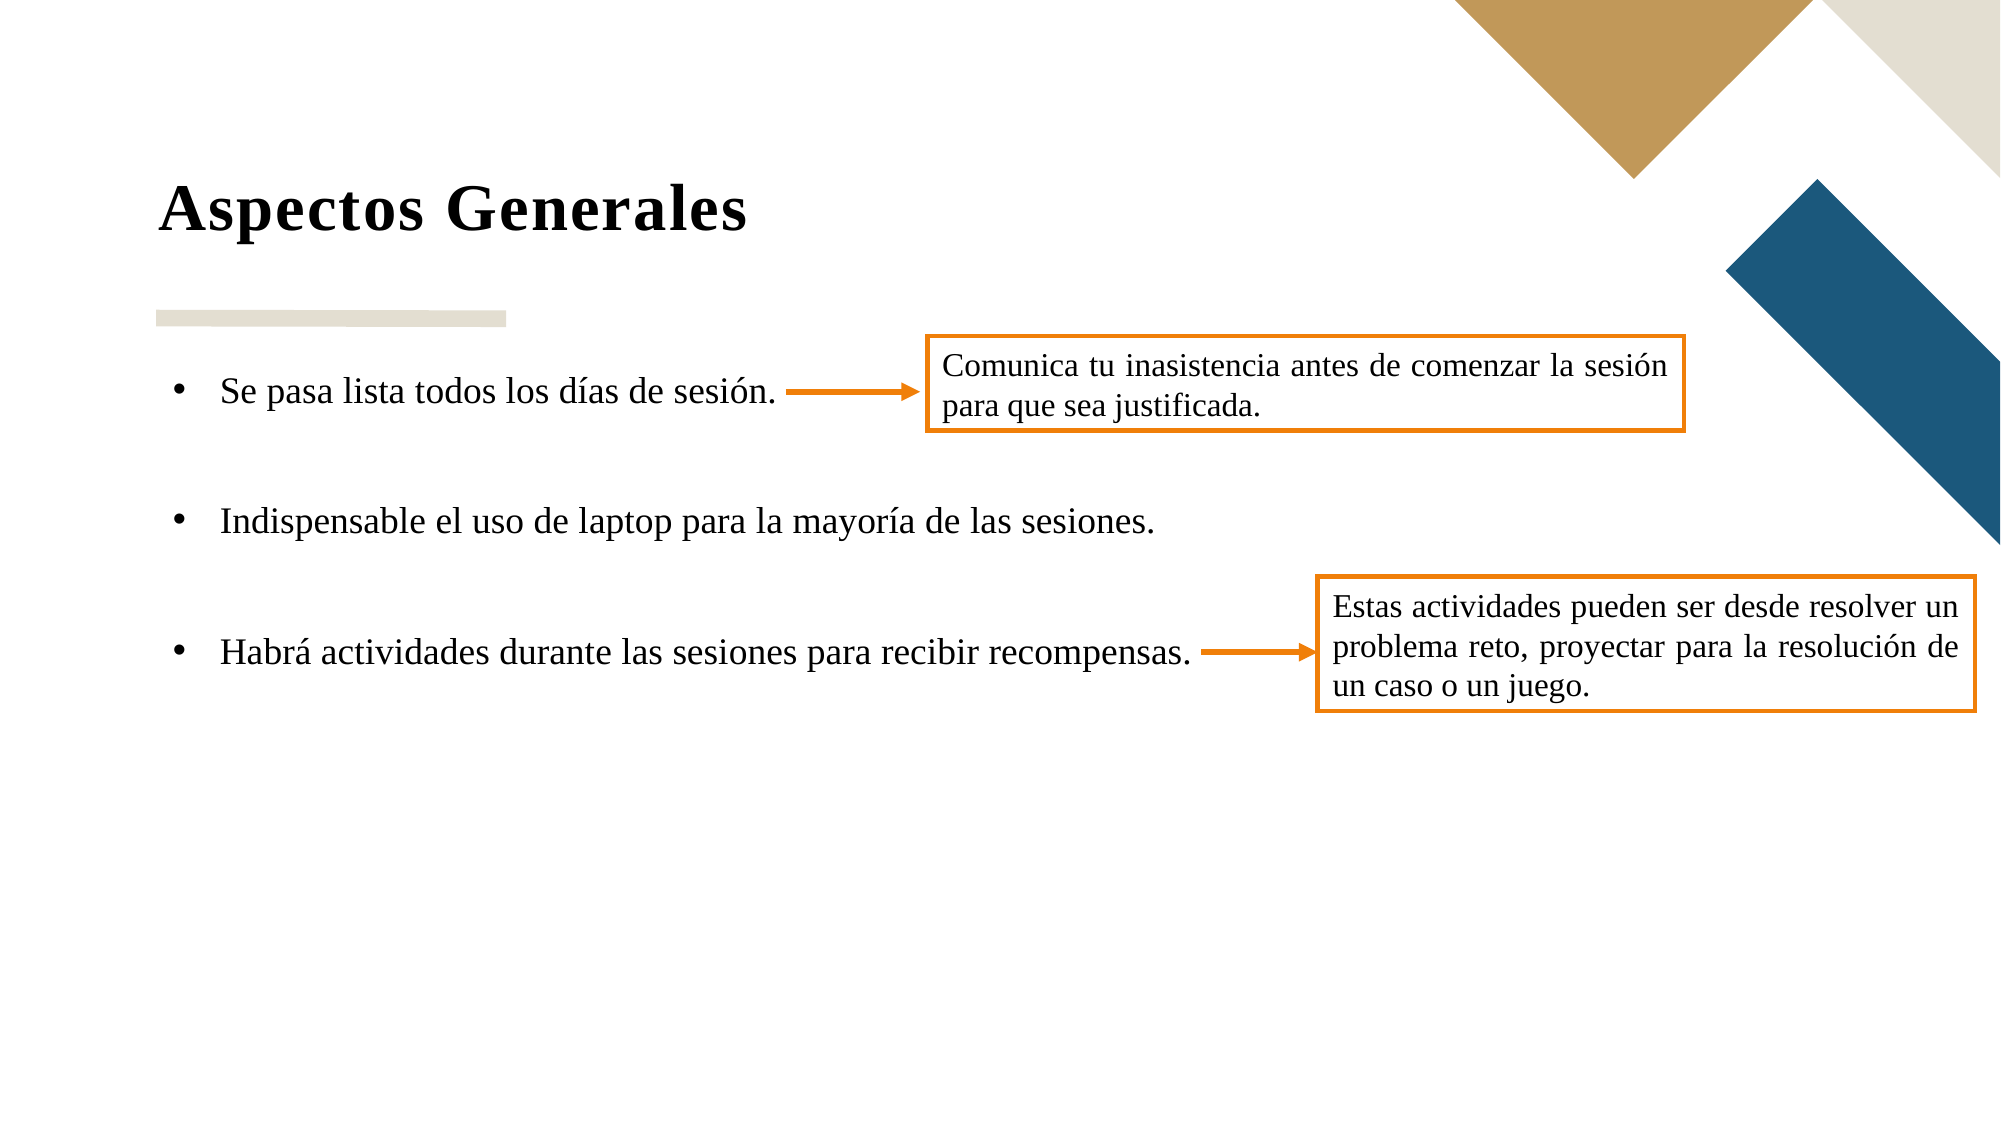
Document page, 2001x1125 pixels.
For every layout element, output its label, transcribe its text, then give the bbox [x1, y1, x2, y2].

text_box Se pasa lista todos los días de sesión. [158, 358, 926, 419]
title Aspectos Generales [158, 144, 1690, 245]
text_box Habrá actividades durante las sesiones para recibir recompensas. [158, 619, 1317, 680]
text_box Estas actividades pueden ser desde resolver un problema reto, proyectar para la resolución de un caso o un juego. [1317, 575, 1976, 712]
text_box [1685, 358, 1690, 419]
text_box Comunica tu inasistencia antes de comenzar la sesión para que sea justificada. [926, 335, 1685, 431]
text_box Indispensable el uso de laptop para la mayoría de las sesiones. [158, 489, 1690, 549]
